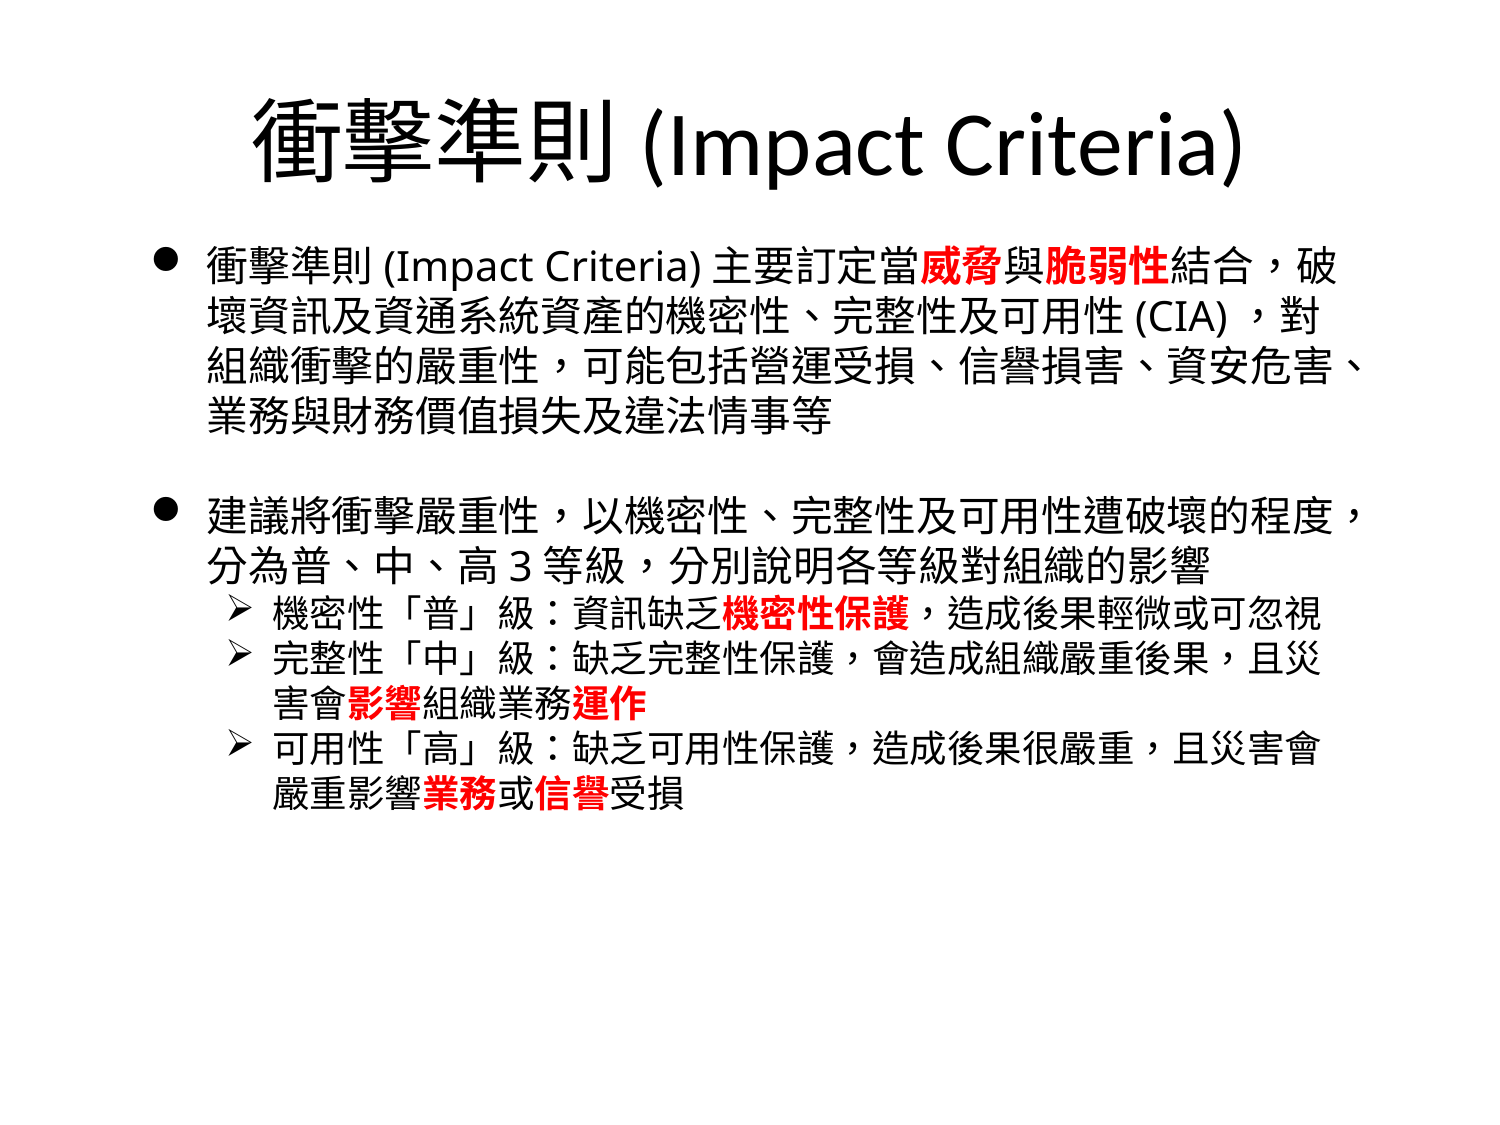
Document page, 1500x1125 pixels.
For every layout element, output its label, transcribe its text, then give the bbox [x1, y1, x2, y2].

text_box 衝擊準則(Impact Criteria)主要訂定當威脅與脆弱性結合，破壞資訊及資通系統資產的機密性、完整性及可用性(CIA)，對組織衝擊的嚴重性，可能包括營運受損、信譽損害、資安危害、業務與財務價值損失及違法情事等 建議將衝擊嚴重性，以機密性、完整性及可用性遭破壞的程度，分為普、中、高3等級，分別說明各等級對組織的影響 機密性「普」級：資訊缺乏機密性保護，造成後果輕微或可忽視 完整性「中」級：缺乏完整性保護，會造成組織嚴重後果，且災害會影響組織業務運作 可用性「高」級：缺乏可用性保護，造成後果很嚴重，且災害會嚴重影響業務或信譽受損 [135, 232, 1365, 823]
title 衝擊準則(Impact Criteria) [75, 45, 1425, 233]
